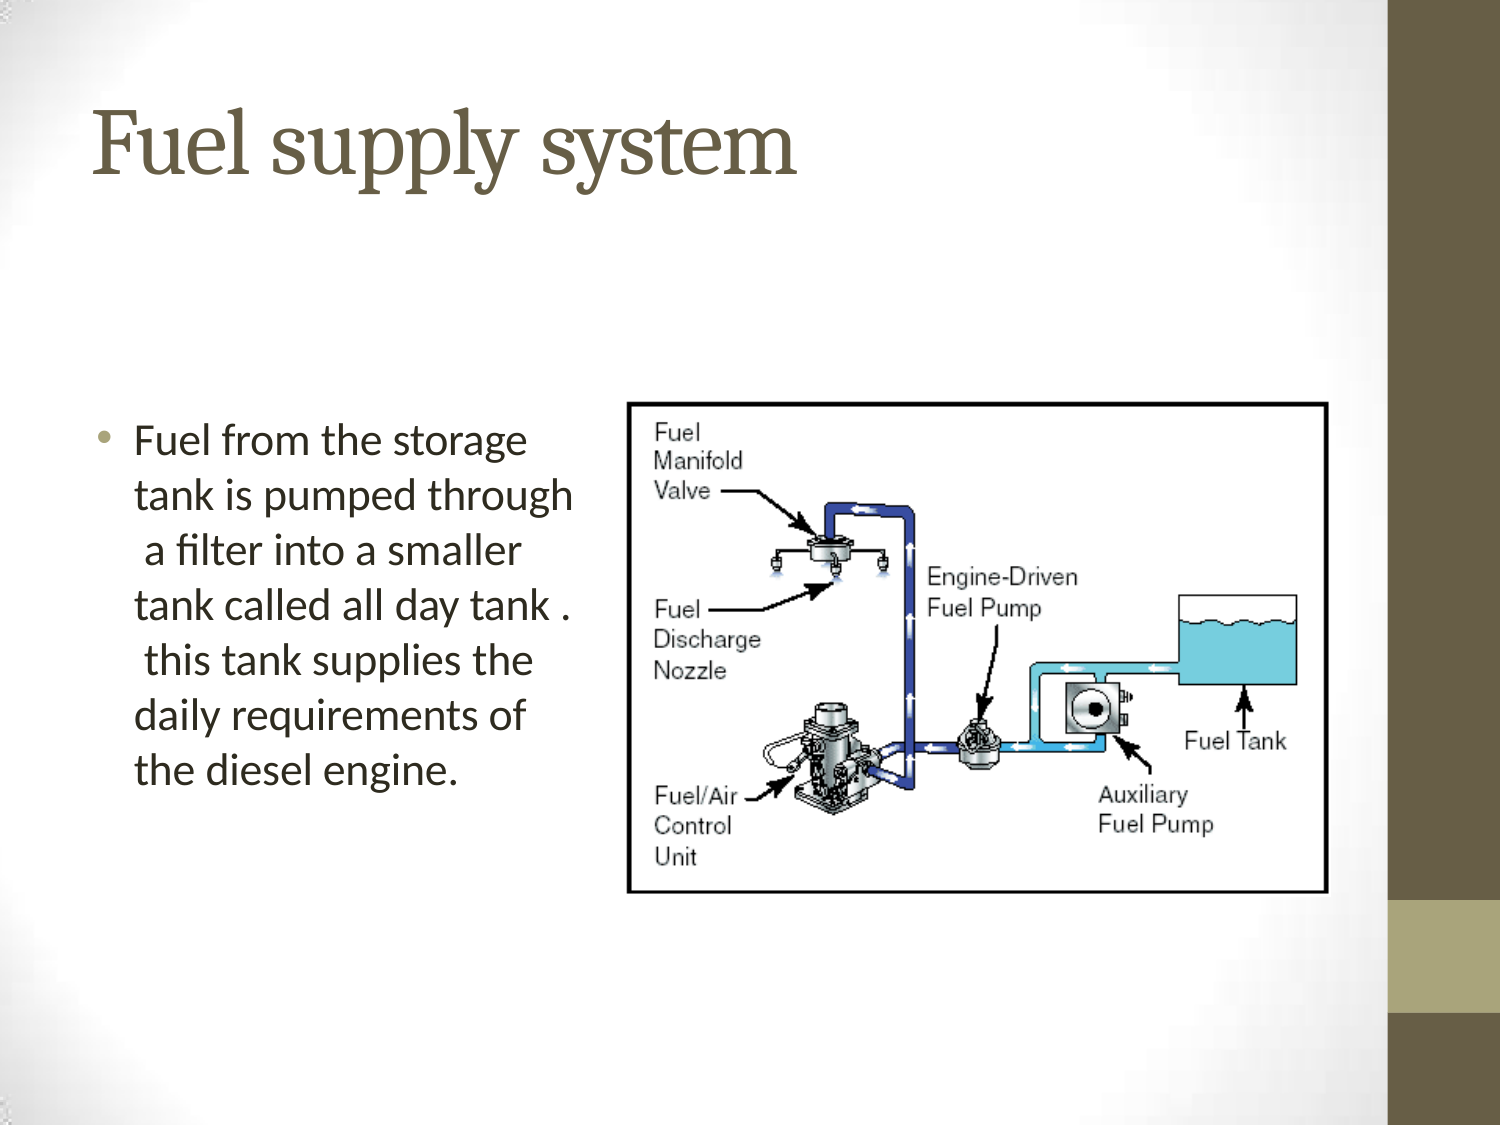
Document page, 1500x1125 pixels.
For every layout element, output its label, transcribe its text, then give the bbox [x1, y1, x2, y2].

text_box Fuel from the storage tank is pumped through a filter into a smaller tank called all day tank . this tank supplies the daily requirements of the diesel engine. [94, 407, 581, 795]
picture [0, 0, 1387, 1125]
text_box [624, 399, 1332, 897]
title Fuel supply system [87, 76, 836, 267]
